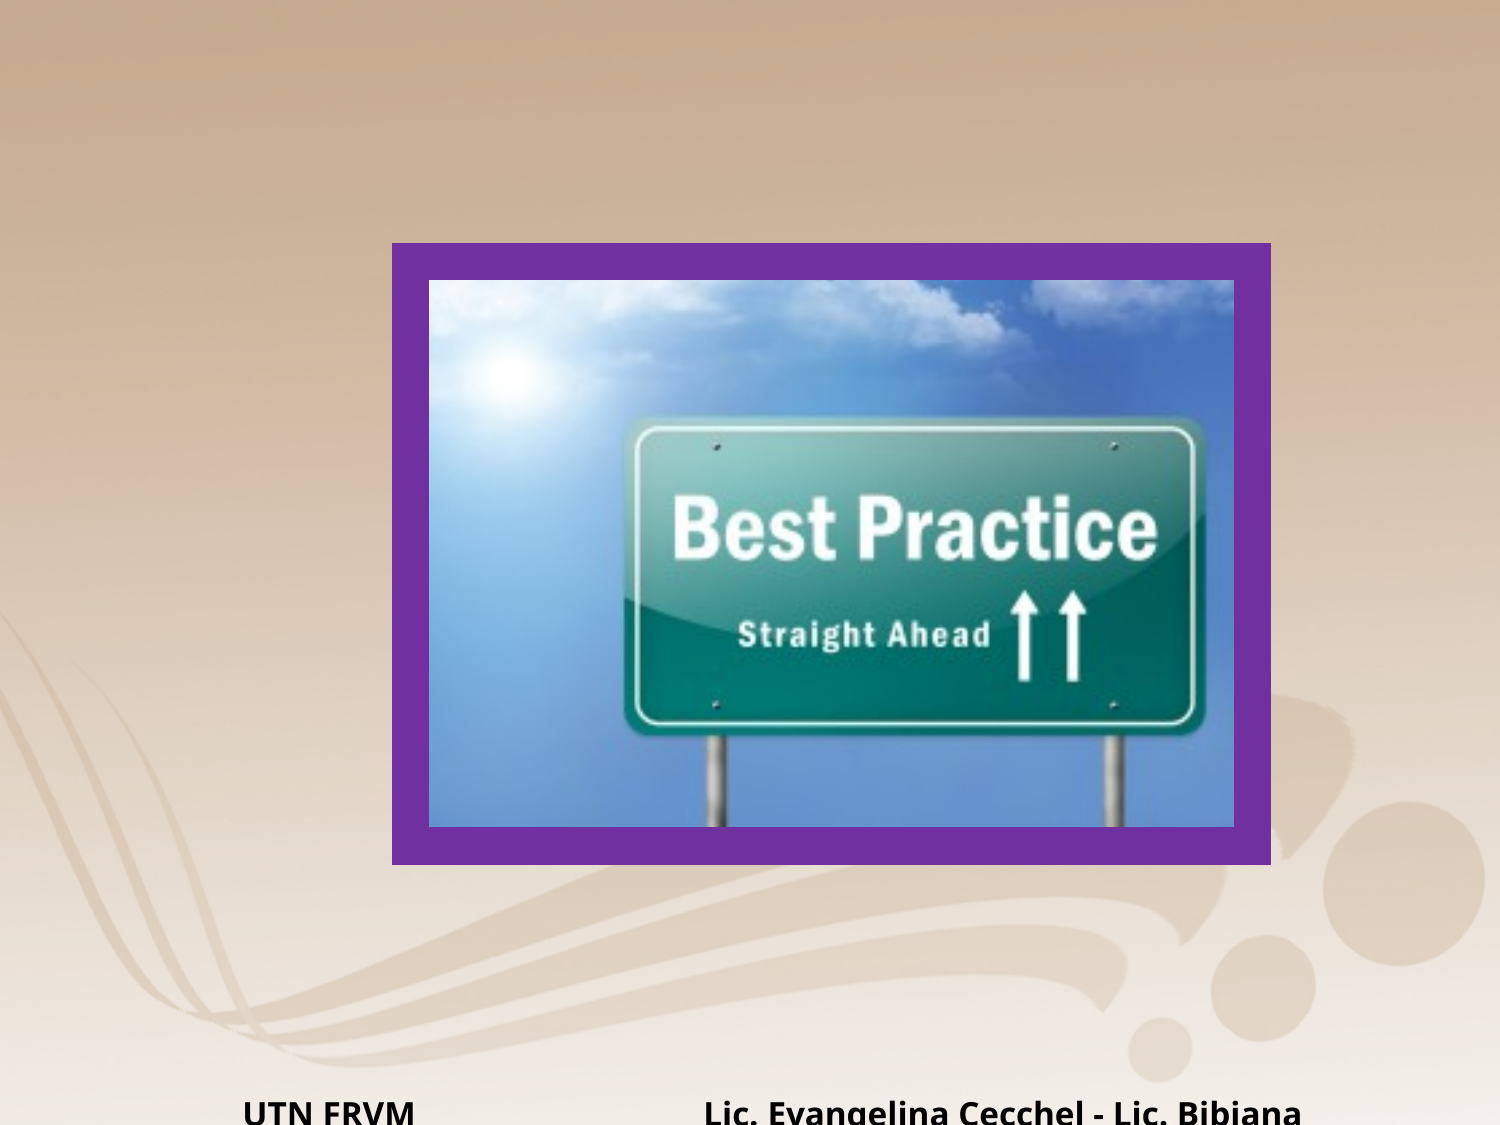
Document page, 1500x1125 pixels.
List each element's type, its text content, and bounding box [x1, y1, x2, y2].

text_box UTN FRVM Lic. Evangelina Cecchel - Lic. Bibiana Fernandez [218, 1085, 1329, 1125]
picture [429, 279, 1234, 828]
